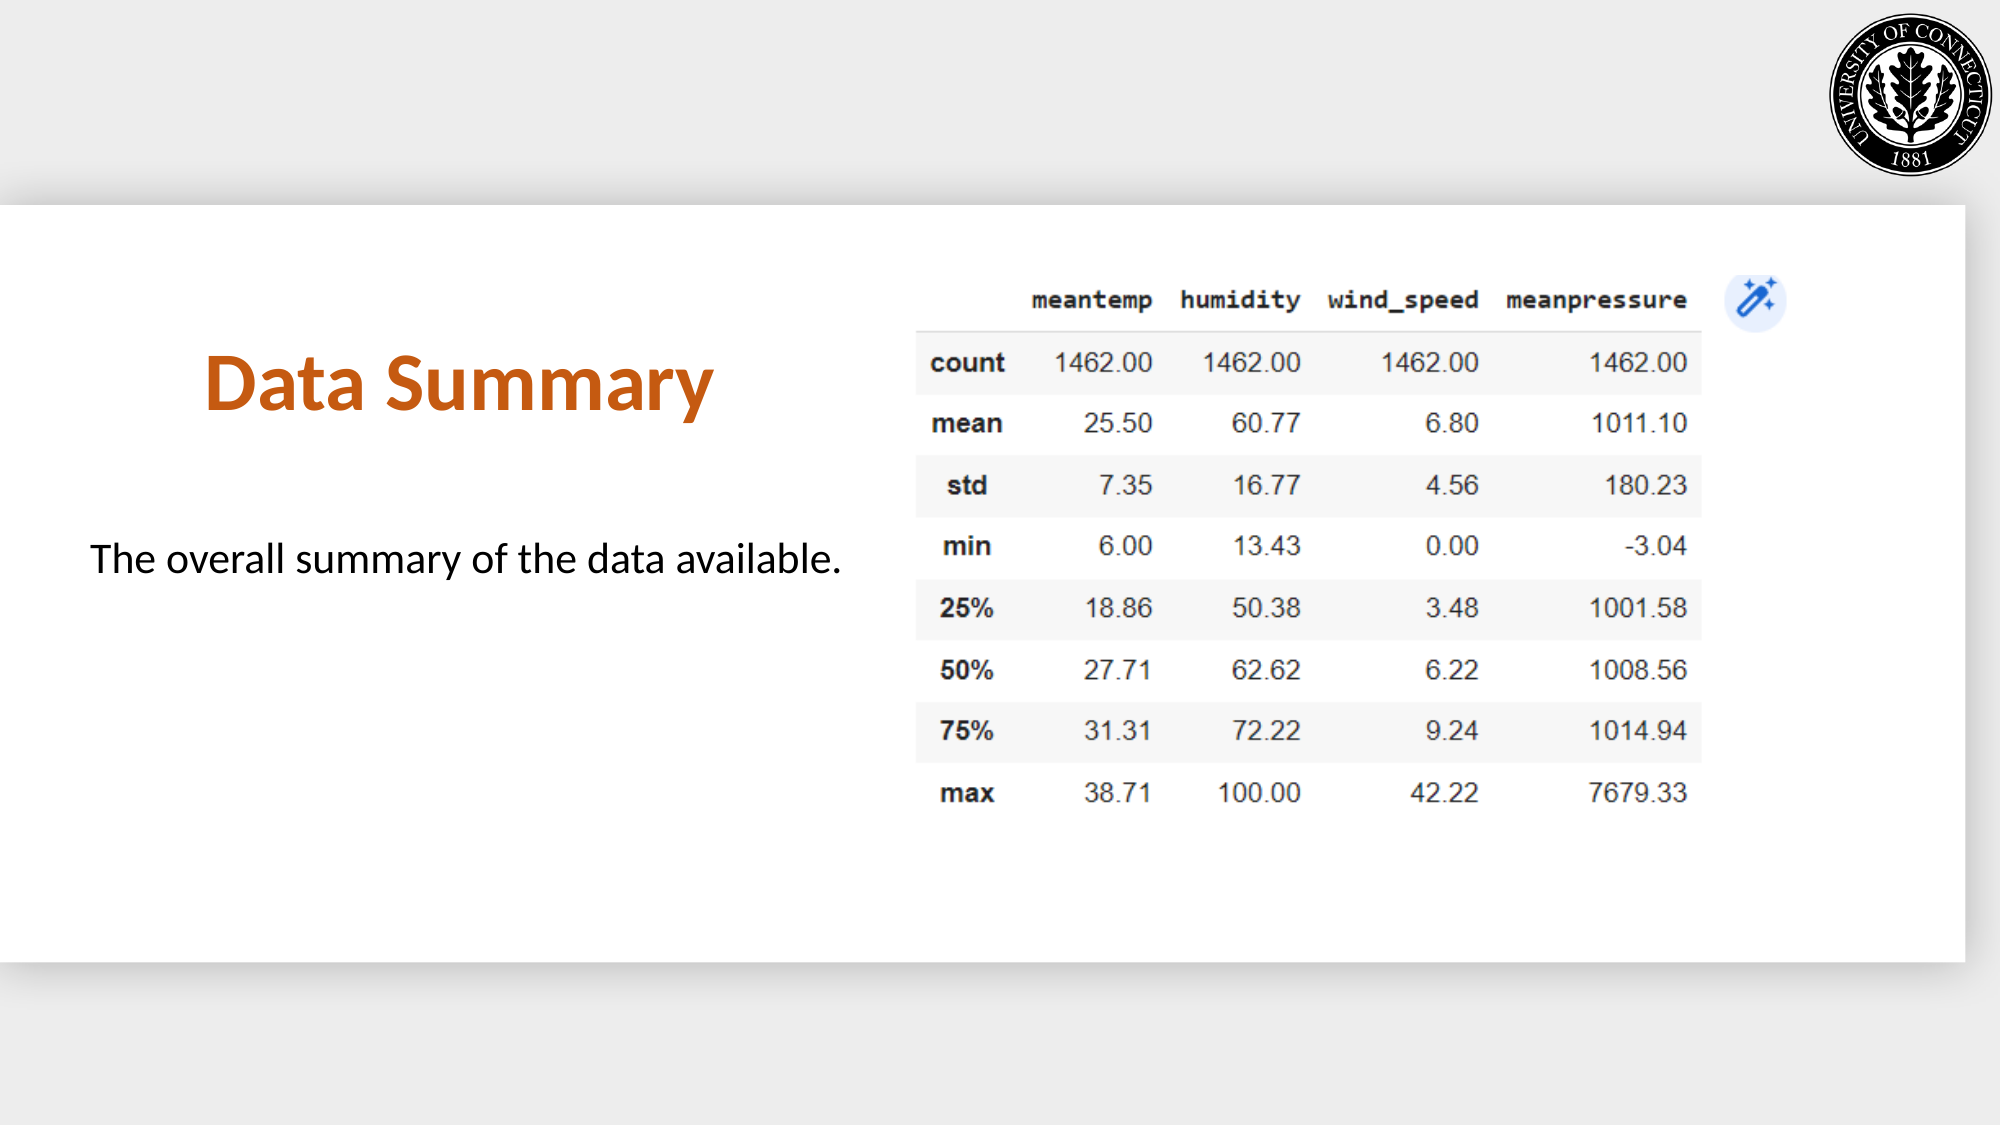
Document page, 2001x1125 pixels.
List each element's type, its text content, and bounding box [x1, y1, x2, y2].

picture [887, 274, 1813, 851]
text_box [0, 190, 2000, 1125]
picture [1821, 5, 2000, 184]
title Data Summary [190, 331, 778, 527]
text_box [0, 205, 1966, 963]
list The overall summary of the data available. [56, 527, 882, 597]
text_box [0, 0, 2000, 186]
